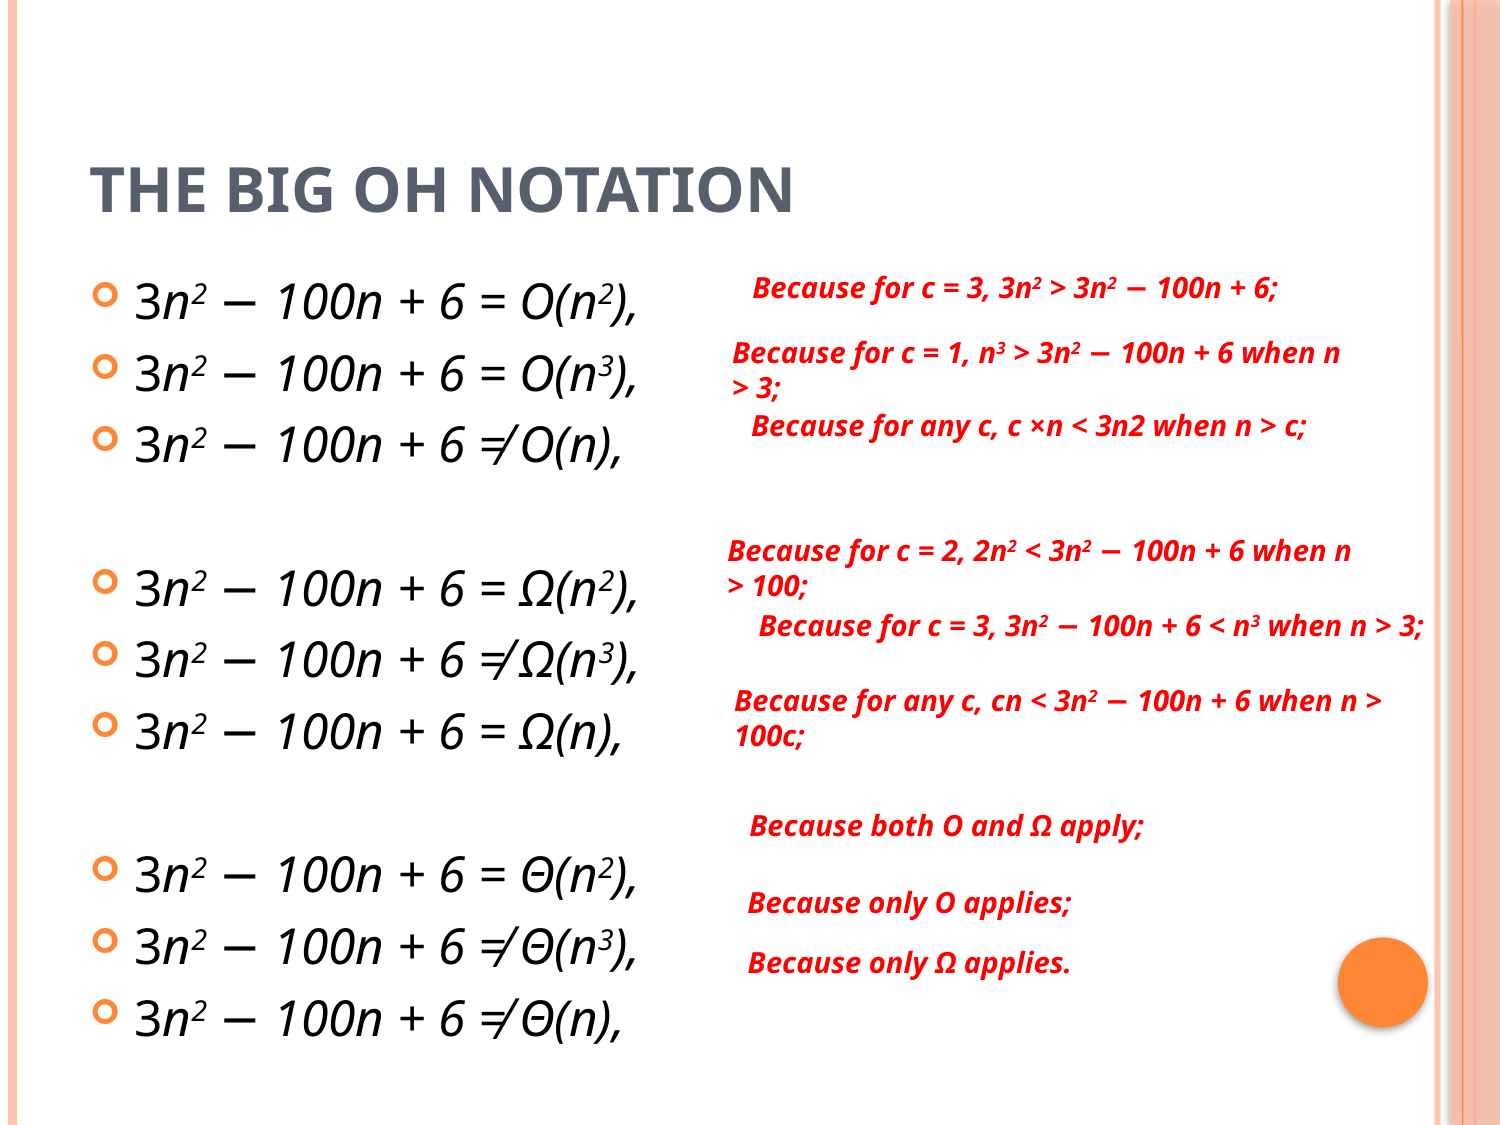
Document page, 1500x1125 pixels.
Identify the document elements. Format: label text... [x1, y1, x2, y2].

title The Big Oh Notation [75, 45, 1300, 233]
text_box Because for c = 3, 3n2 > 3n2 − 100n + 6; [737, 261, 1294, 312]
text_box Because both O and Ω apply; [734, 799, 1160, 850]
list 3n2 − 100n + 6 = O(n2), 3n2 − 100n + 6 = O(n3), 3n2 − 100n + 6 ≠ O(n), 3n2 − 100n + 6 = Ω(n2), 3n2 − 100n + 6 ≠ Ω(n3), 3n2 − 100n + 6 = Ω(n), 3n2 − 100n + 6 = Θ(n2), 3n2 − 100n + 6 ≠ Θ(n3), 3n2 − 100n + 6 ≠ Θ(n), [75, 262, 1300, 1062]
text_box Because for any c, cn < 3n2 − 100n + 6 when n > 100c; [719, 674, 1413, 760]
text_box Because only O applies; [732, 876, 1087, 927]
text_box Because only Ω applies. [732, 937, 1088, 988]
text_box Because for any c, c ×n < 3n2 when n > c; [736, 399, 1323, 450]
text_box Because for c = 3, 3n2 − 100n + 6 < n3 when n > 3; [743, 599, 1439, 650]
text_box Because for c = 2, 2n2 < 3n2 − 100n + 6 when n > 100; [712, 524, 1388, 610]
text_box Because for c = 1, n3 > 3n2 − 100n + 6 when n > 3; [717, 326, 1375, 412]
